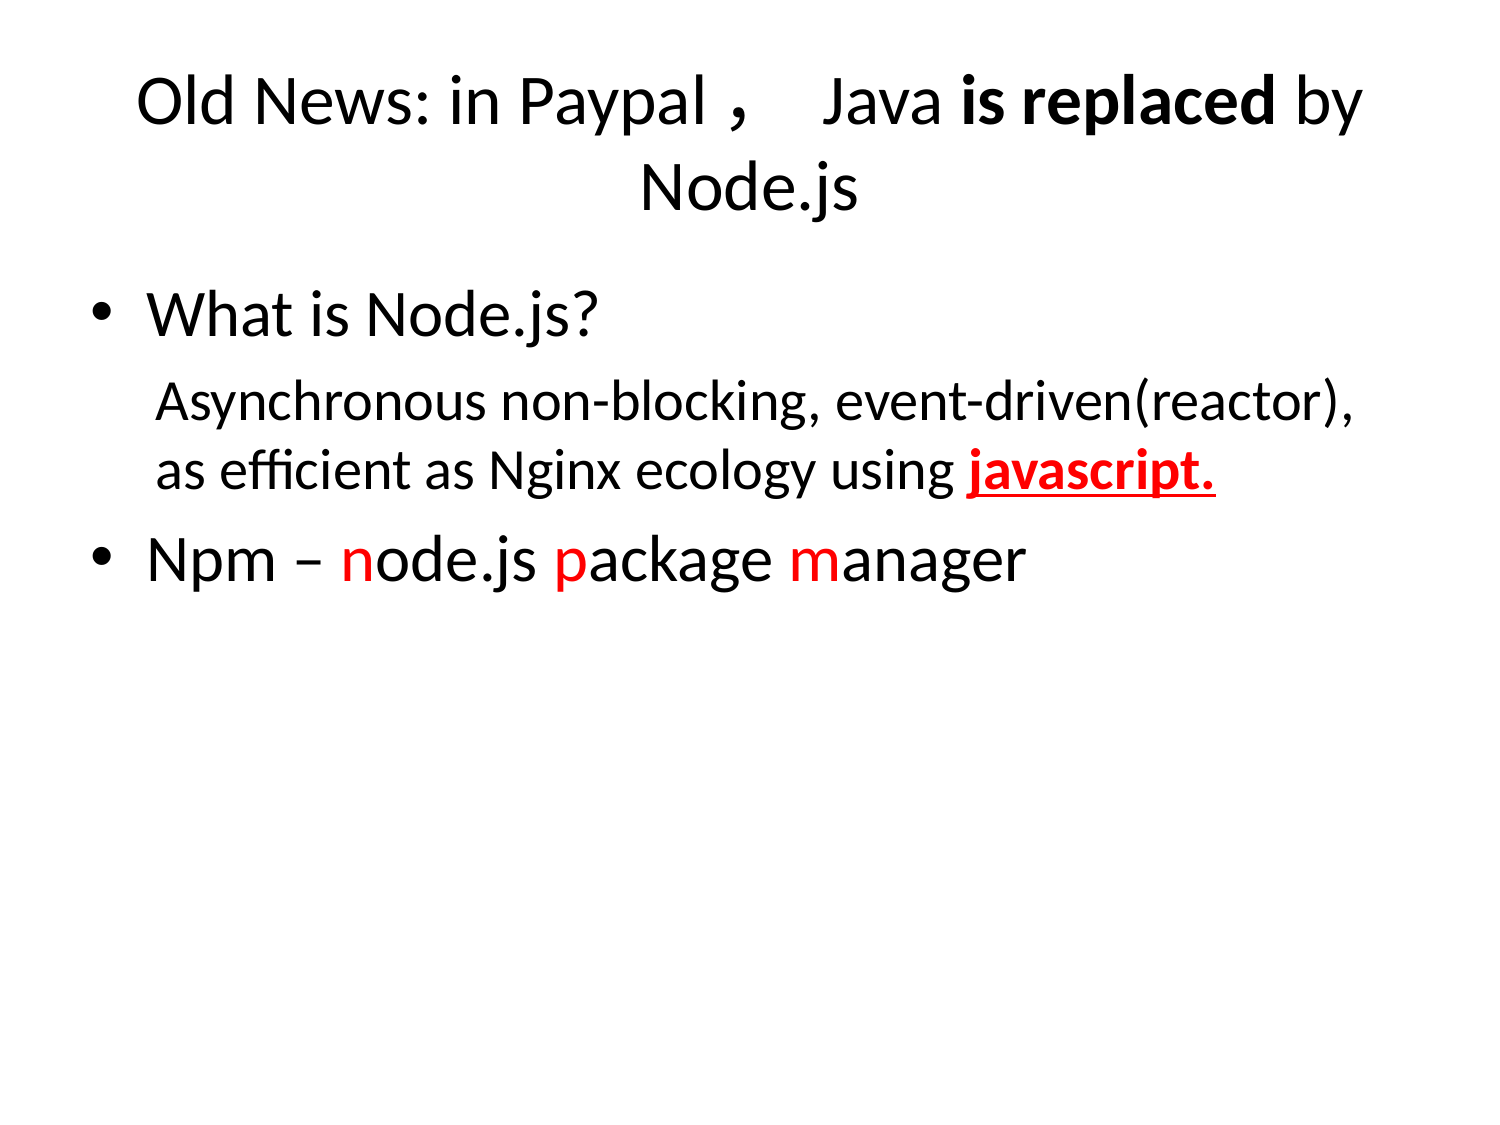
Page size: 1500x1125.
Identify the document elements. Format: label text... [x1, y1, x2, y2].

list What is Node.js? Asynchronous non-blocking, event-driven(reactor), as efficient as Nginx ecology using javascript. Npm – node.js package manager [75, 262, 1425, 1005]
title Old News: in Paypal， Java is replaced by Node.js [75, 45, 1425, 233]
